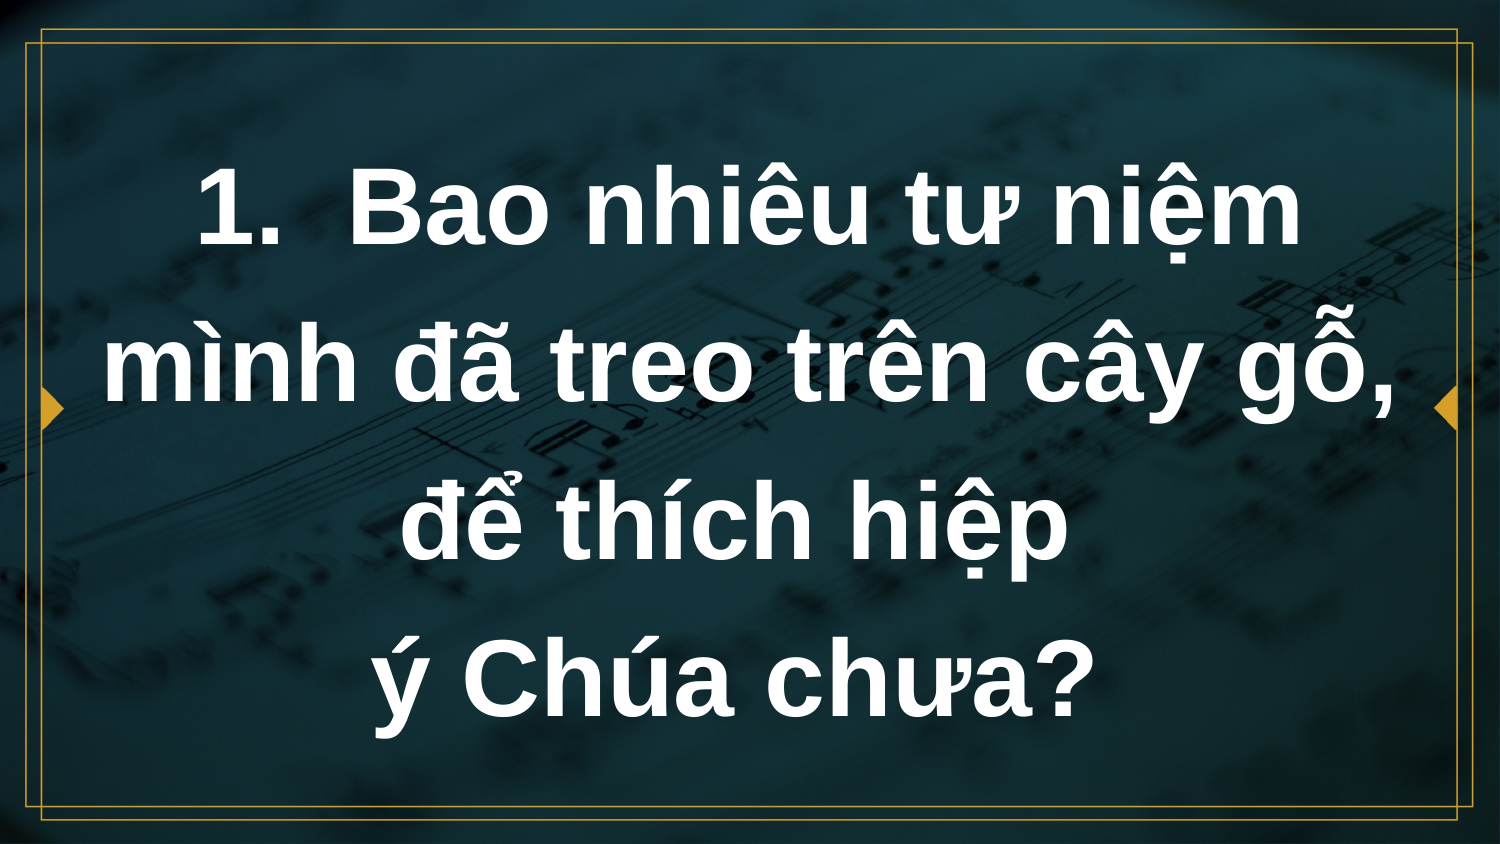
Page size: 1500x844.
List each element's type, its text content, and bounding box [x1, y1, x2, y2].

picture [0, 0, 1500, 844]
title 1. Bao nhiêu tư niệm mình đã treo trên cây gỗ, để thích hiệp ý Chúa chưa? [41, 40, 1459, 808]
